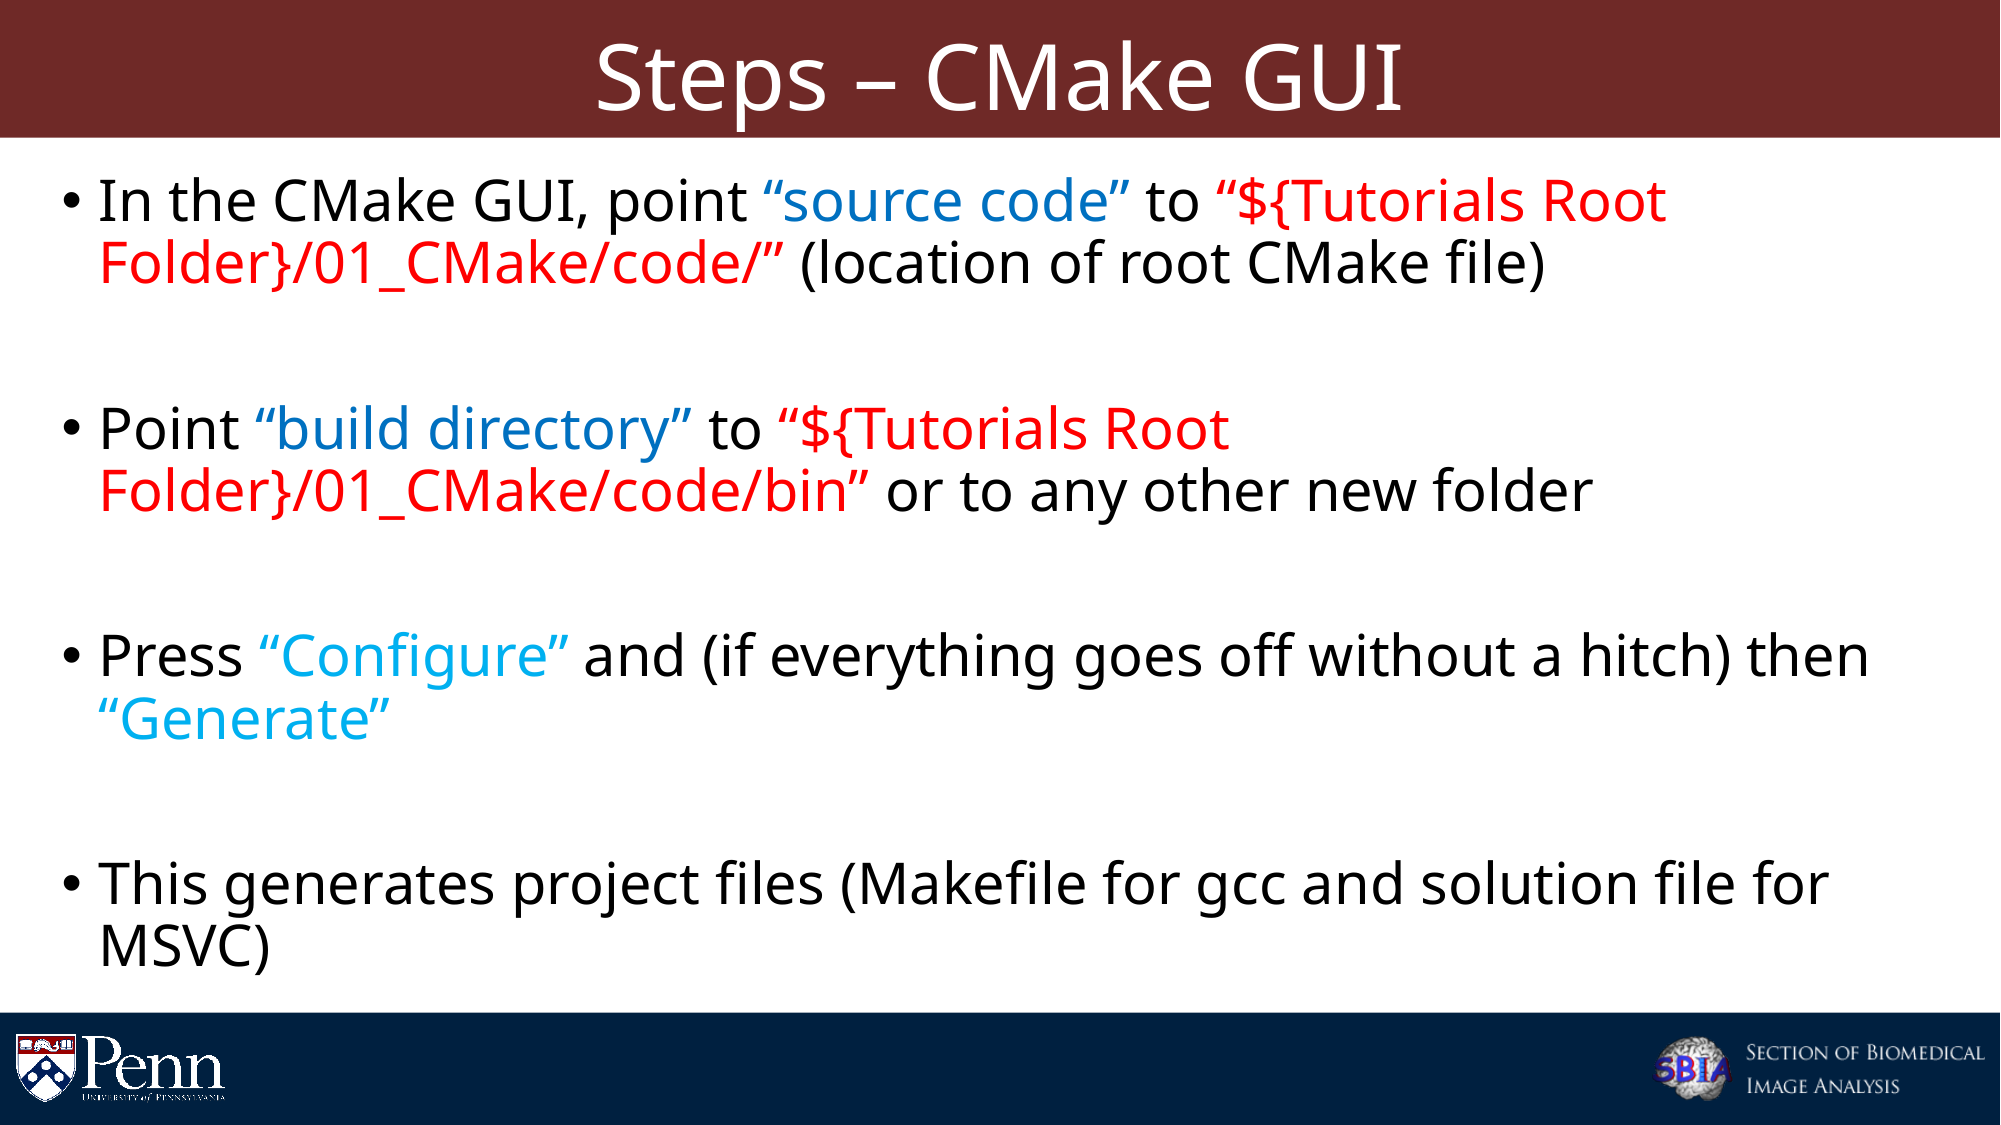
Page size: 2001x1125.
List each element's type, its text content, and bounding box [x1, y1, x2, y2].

list In the CMake GUI, point “source code” to “${Tutorials Root Folder}/01_CMake/code/” (location of root CMake file) Point “build directory” to “${Tutorials Root Folder}/01_CMake/code/bin” or to any other new folder Press “Configure” and (if everything goes off without a hitch) then “Generate” This generates project files (Makefile for gcc and solution file for MSVC) [46, 164, 1954, 988]
picture [1652, 1035, 1985, 1102]
title Steps – CMake GUI [46, 0, 1954, 138]
picture [16, 1034, 225, 1103]
